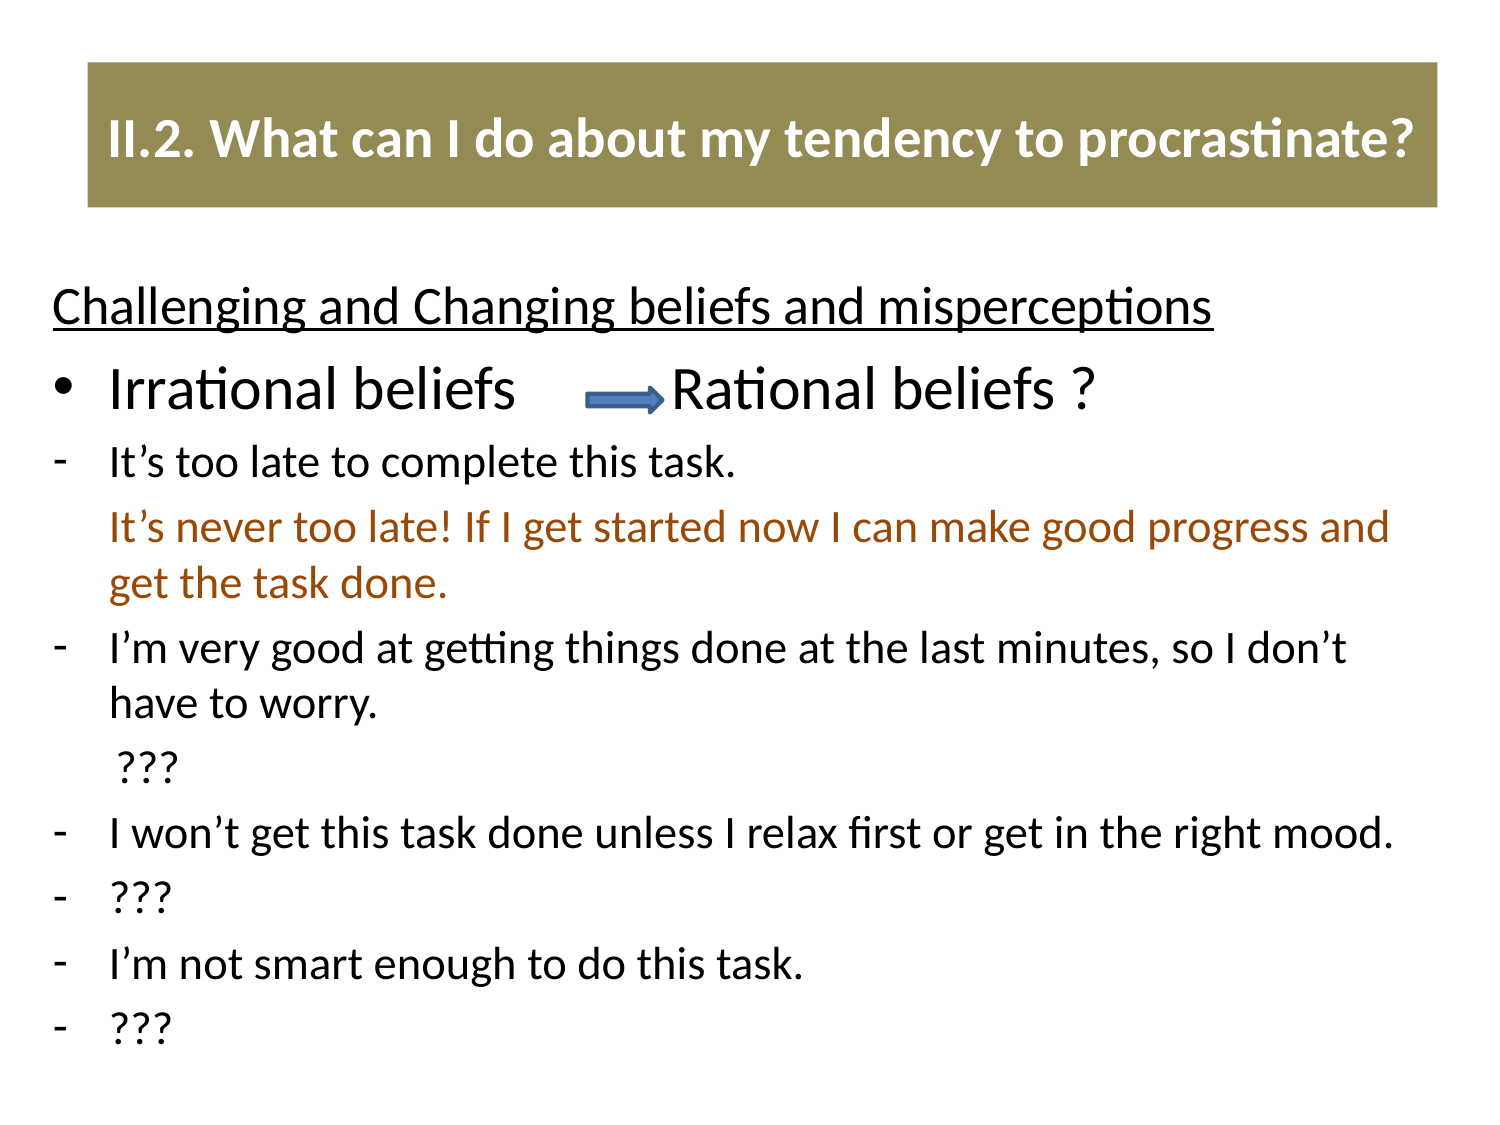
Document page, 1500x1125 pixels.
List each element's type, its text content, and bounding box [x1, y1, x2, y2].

text_box [585, 385, 665, 415]
title II.2. What can I do about my tendency to procrastinate? [87, 62, 1438, 208]
list Challenging and Changing beliefs and misperceptions Irrational beliefs Rational beliefs ? It’s too late to complete this task. It’s never too late! If I get started now I can make good progress and get the task done. I’m very good at getting things done at the last minutes, so I don’t have to worry. ??? I won’t get this task done unless I relax first or get in the right mood. ??? I’m not smart enough to do this task. ??? [37, 262, 1463, 1075]
